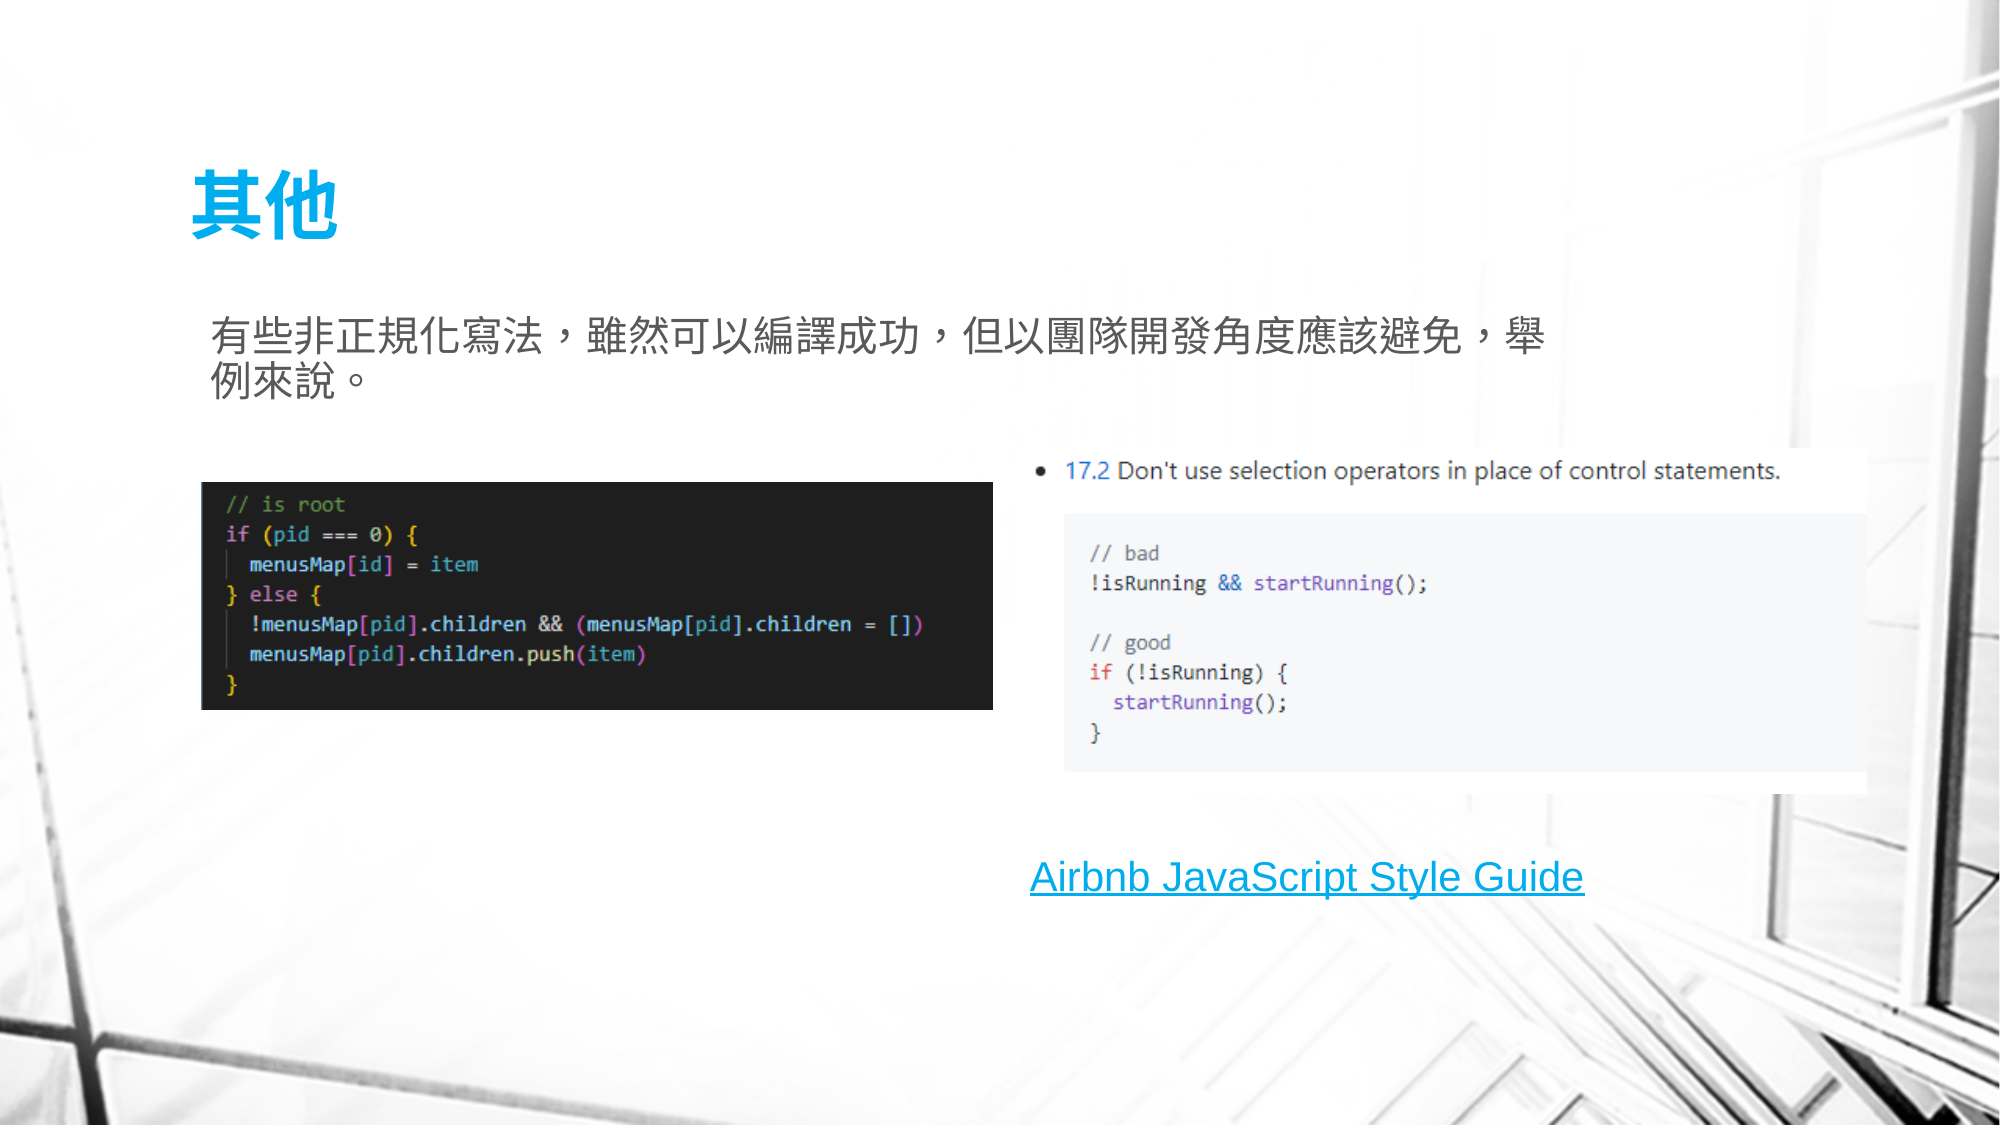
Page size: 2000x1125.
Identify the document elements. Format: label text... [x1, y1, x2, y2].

list 有些非正規化寫法，雖然可以編譯成功，但以團隊開發角度應該避免，舉例來說。 Airbnb JavaScript Style Guide [174, 299, 1600, 988]
picture [0, 0, 2000, 1125]
title 其他 [174, 87, 1600, 263]
